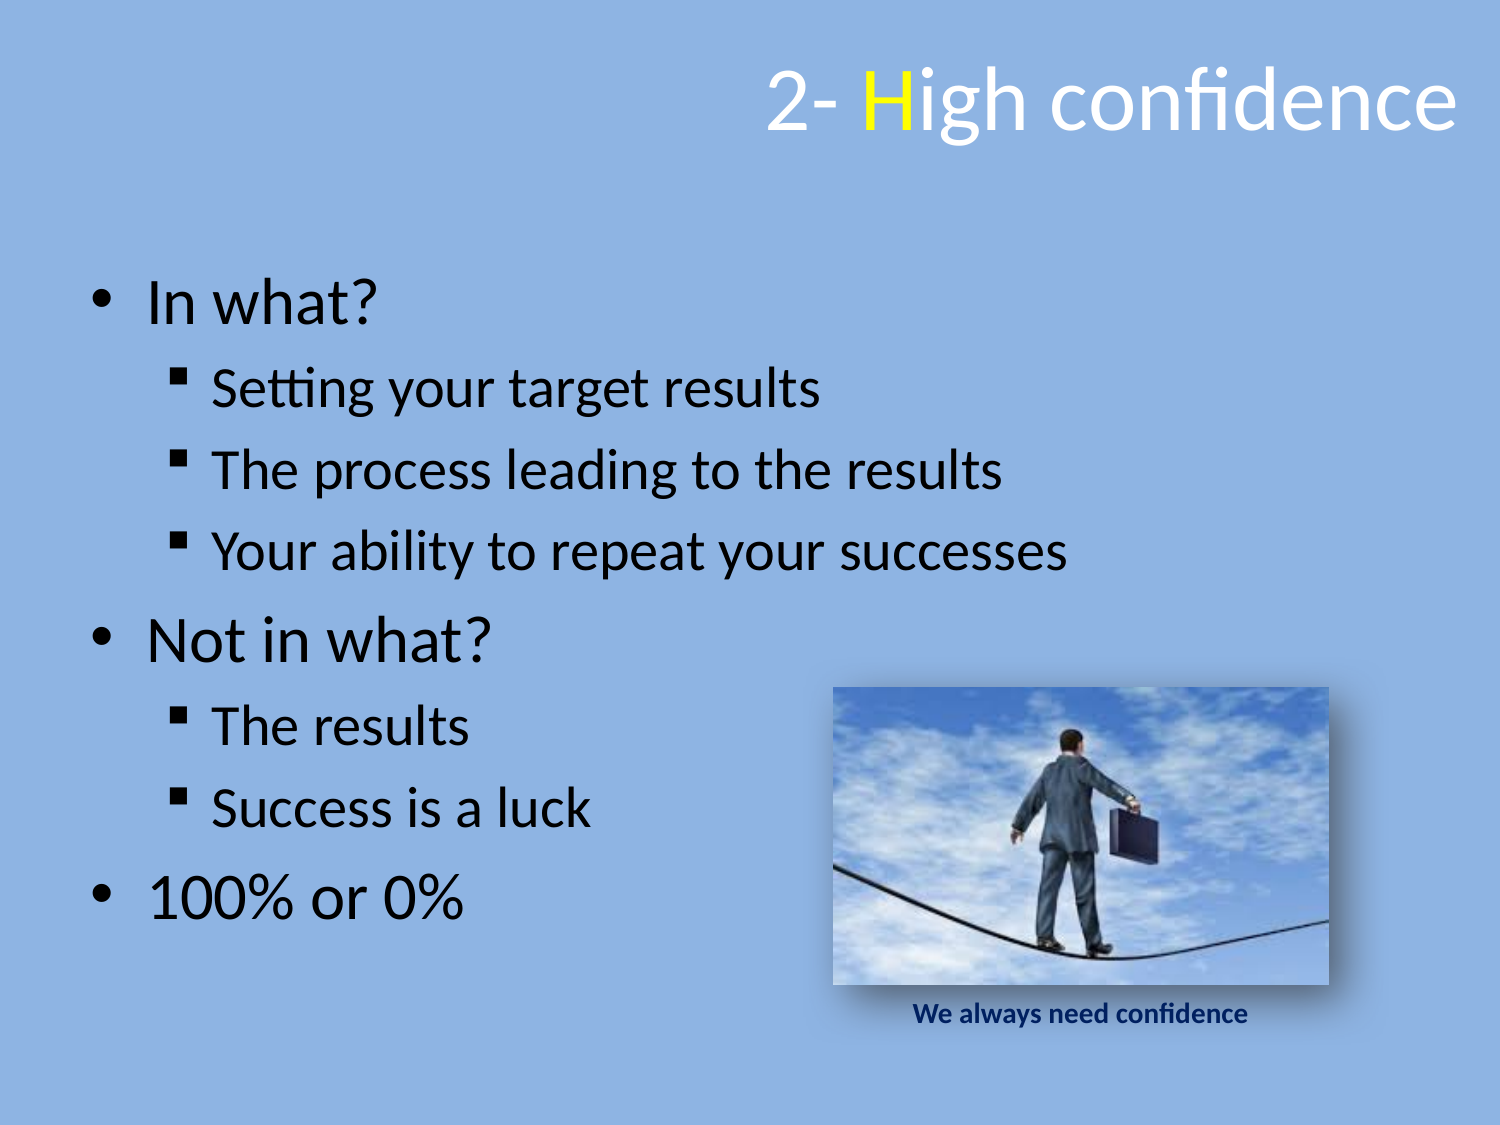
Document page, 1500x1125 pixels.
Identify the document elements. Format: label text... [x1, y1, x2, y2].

text_box We always need confidence [833, 993, 1328, 1037]
picture [833, 687, 1329, 985]
title 2- High confidence [24, 12, 1475, 175]
list In what? Setting your target results The process leading to the results Your ability to repeat your successes Not in what? The results Success is a luck 100% or 0% [75, 249, 1425, 1018]
